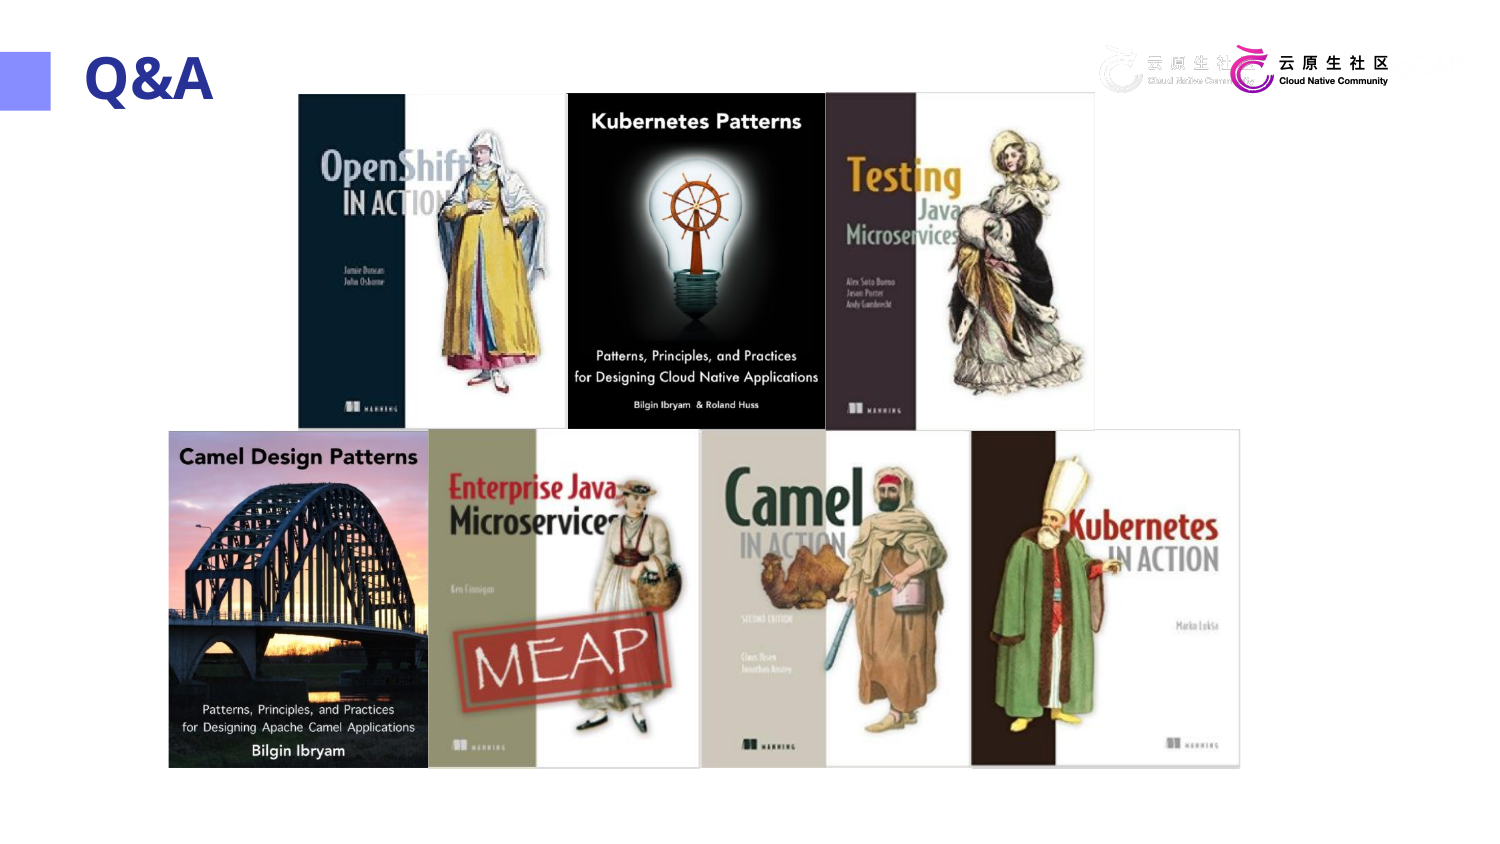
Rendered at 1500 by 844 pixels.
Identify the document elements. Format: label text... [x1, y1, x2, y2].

text_box [168, 430, 428, 768]
picture [1092, 32, 1463, 106]
text_box [298, 93, 825, 431]
text_box Q&A [68, 33, 947, 119]
text_box [0, 51, 52, 112]
text_box [428, 429, 1241, 769]
text_box [825, 92, 1096, 431]
